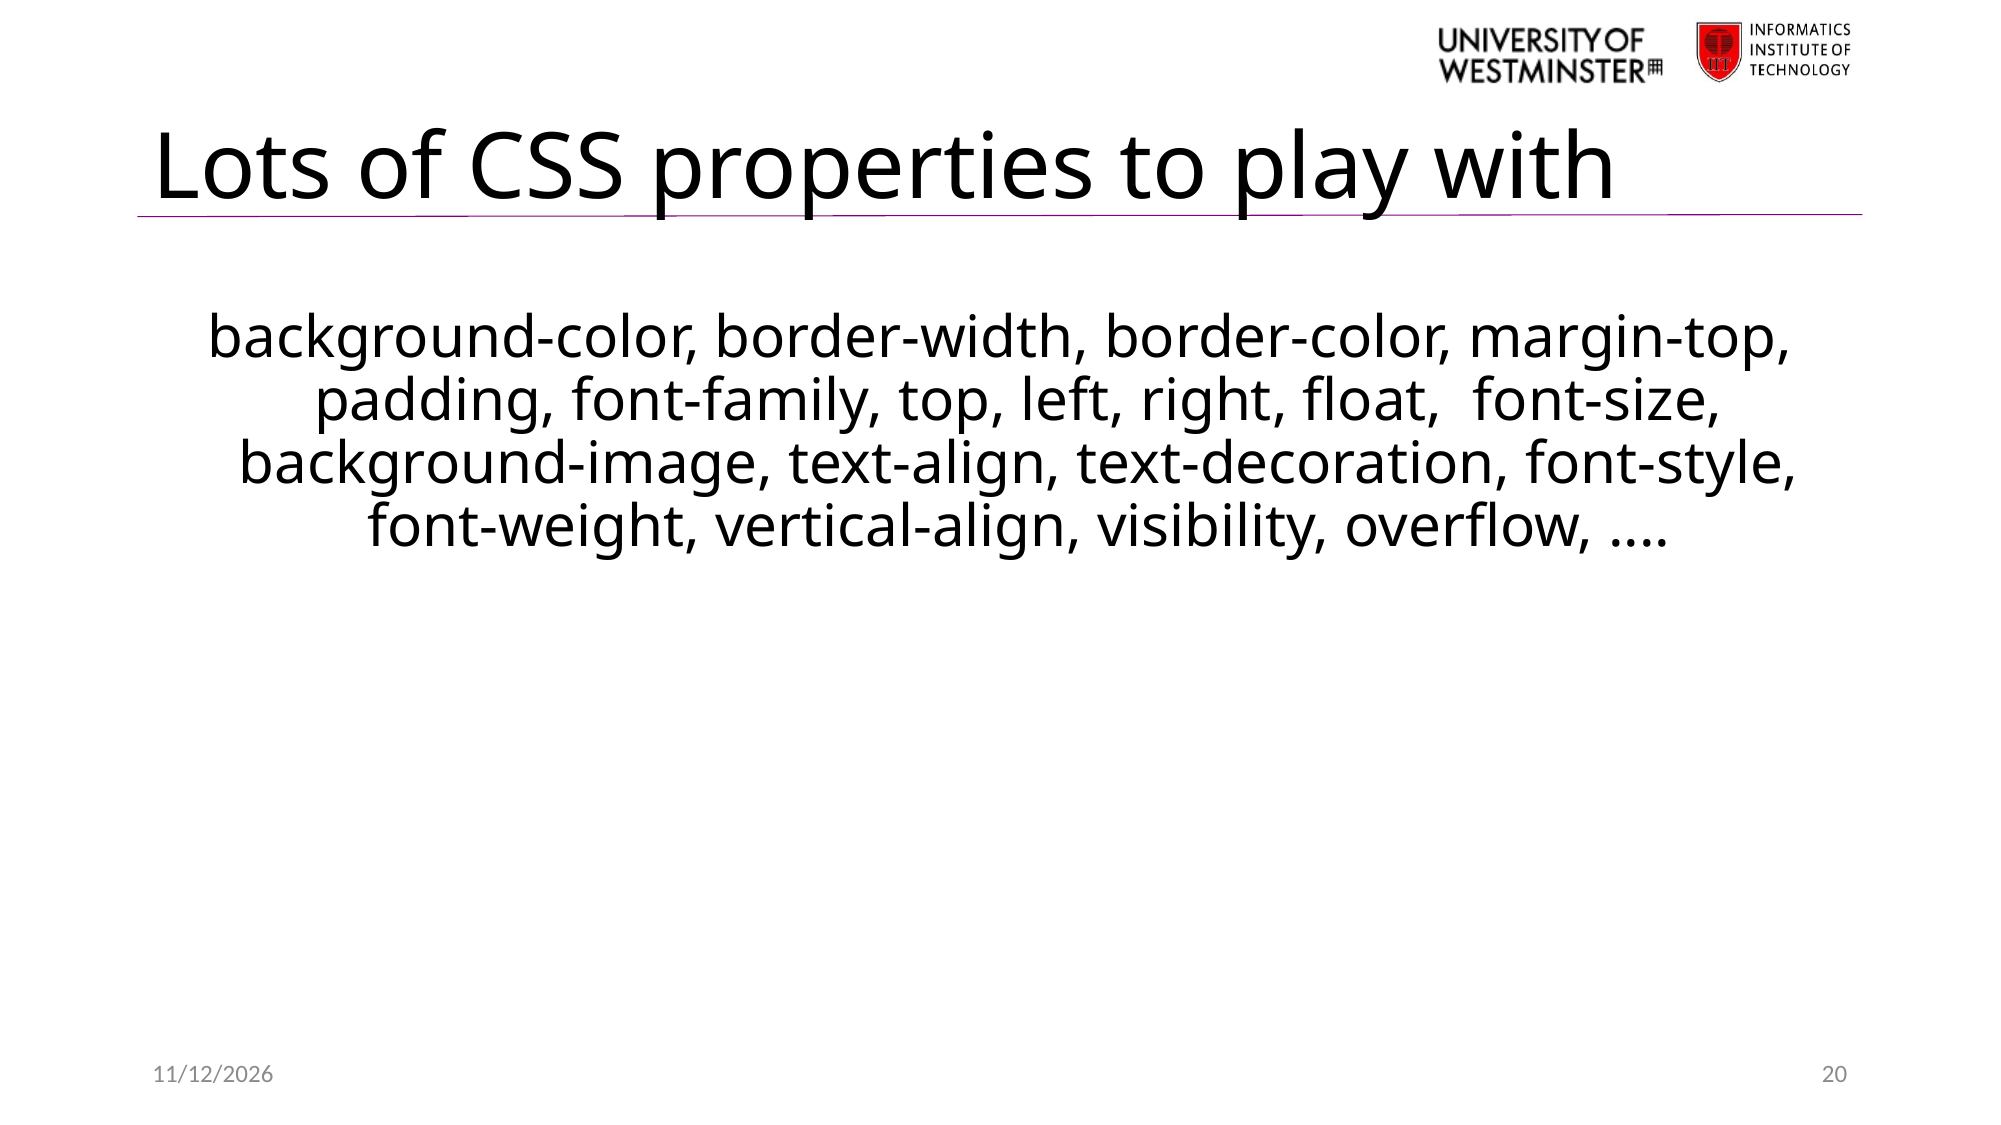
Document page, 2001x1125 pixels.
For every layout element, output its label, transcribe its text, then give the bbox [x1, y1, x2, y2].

title Lots of CSS properties to play with [137, 59, 1863, 278]
list background-color, border-width, border-color, margin-top, padding, font-family, top, left, right, float, font-size, background-image, text-align, text-decoration, font-style, font-weight, vertical-align, visibility, overflow, .... [137, 299, 1863, 1014]
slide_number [137, 1042, 588, 1103]
slide_number 20 [1412, 1042, 1863, 1103]
picture [1425, 5, 1863, 59]
